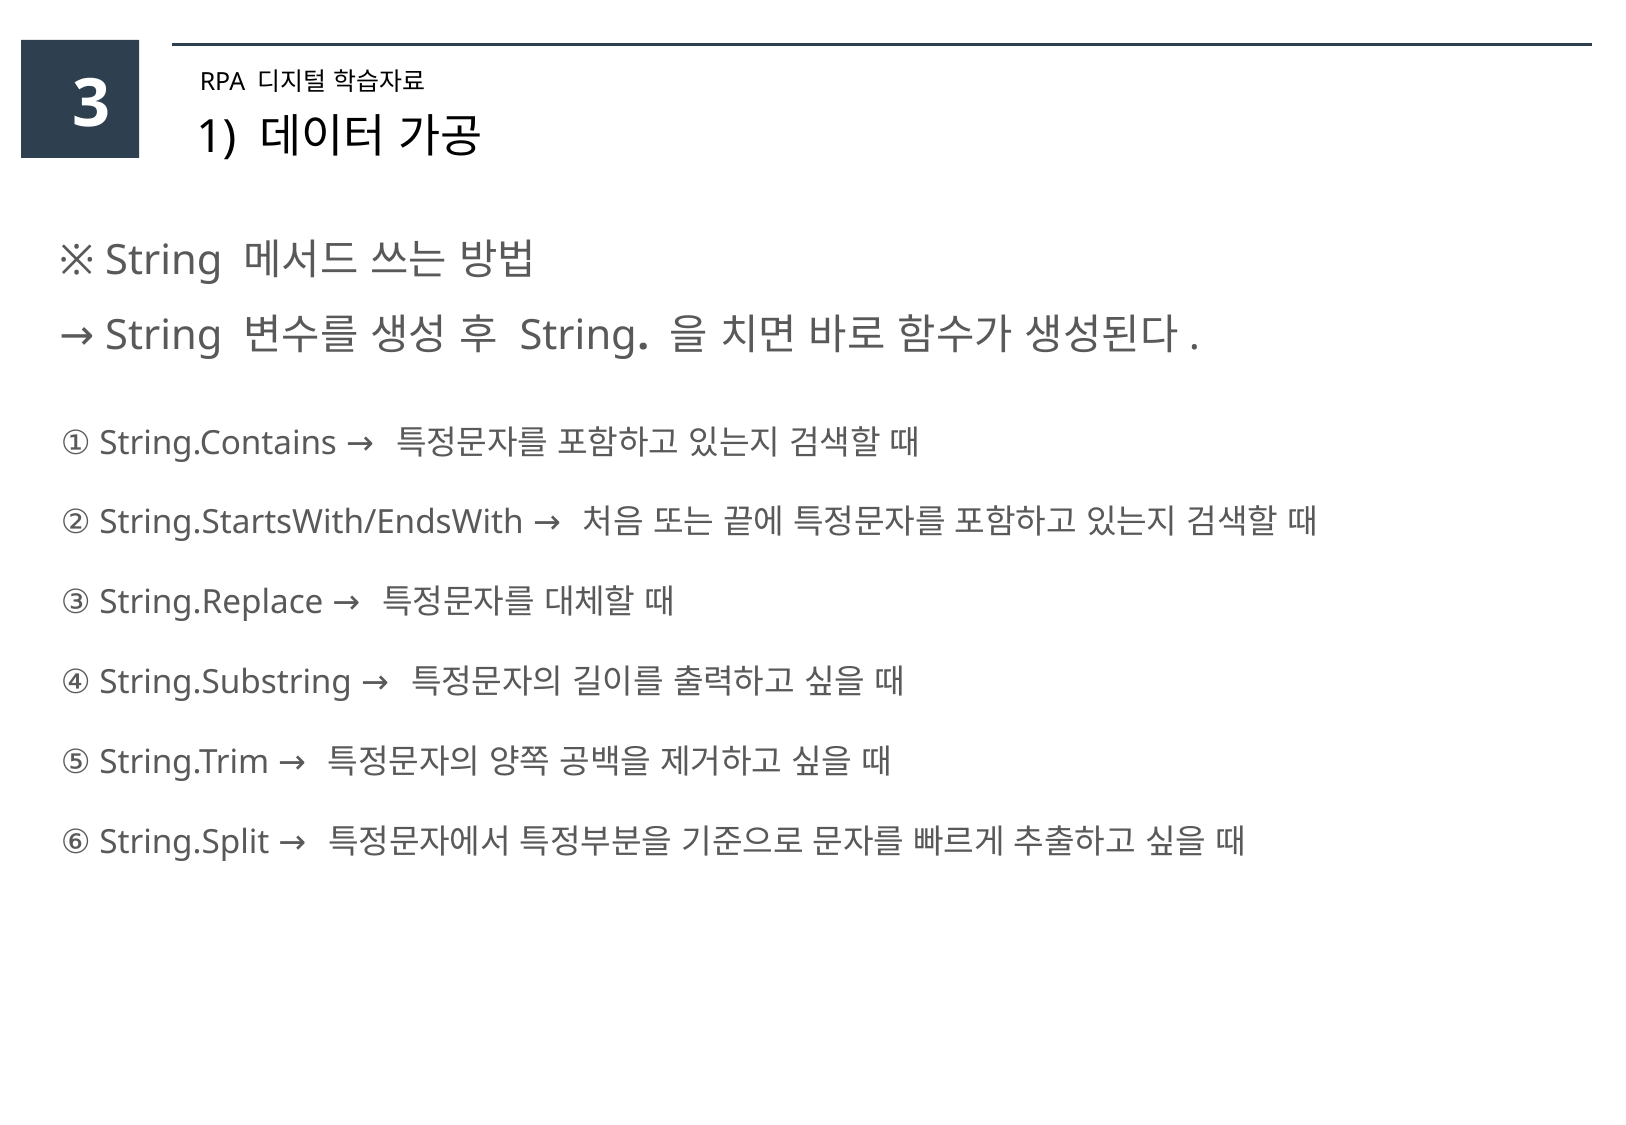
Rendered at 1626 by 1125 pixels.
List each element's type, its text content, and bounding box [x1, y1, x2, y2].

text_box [172, 57, 507, 171]
text_box ① String.Contains → 특정문자를 포함하고 있는지 검색할 때 ② String.StartsWith/EndsWith → 처음 또는 끝에 특정문자를 포함하고 있는지 검색할 때 ③ String.Replace → 특정문자를 대체할 때 ④ String.Substring → 특정문자의 길이를 출력하고 싶을 때 ⑤ String.Trim → 특정문자의 양쪽 공백을 제거하고 싶을 때 ⑥ String.Split → 특정문자에서 특정부분을 기준으로 문자를 빠르게 추출하고 싶을 때 [46, 373, 1545, 868]
text_box ※ String 메서드 쓰는 방법 → String 변수를 생성 후 String. 을 치면 바로 함수가 생성된다. [44, 200, 1333, 365]
text_box [20, 39, 140, 159]
text_box 3 [57, 52, 101, 148]
